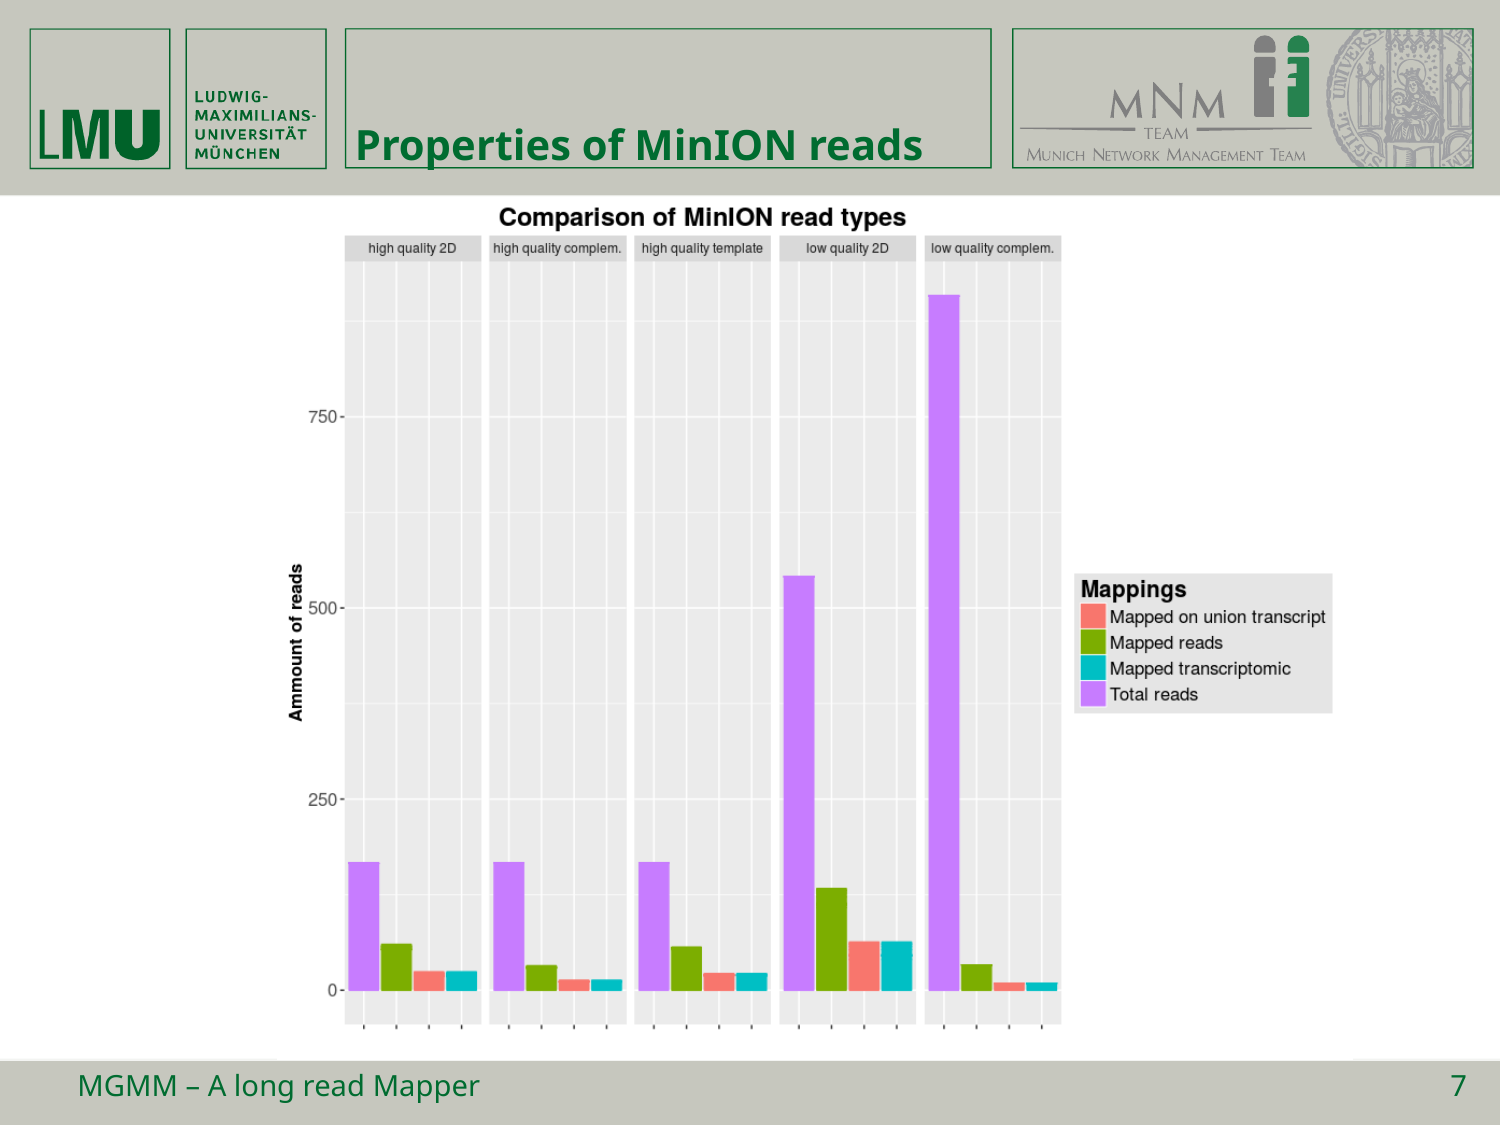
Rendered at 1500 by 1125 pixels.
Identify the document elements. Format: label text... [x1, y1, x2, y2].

picture [0, 0, 1500, 196]
footer MGMM – A long read Mapper [62, 1059, 1332, 1108]
slide_number 7 [1352, 1059, 1483, 1108]
picture [0, 199, 1500, 1125]
title Properties of MinION reads [339, 101, 987, 178]
